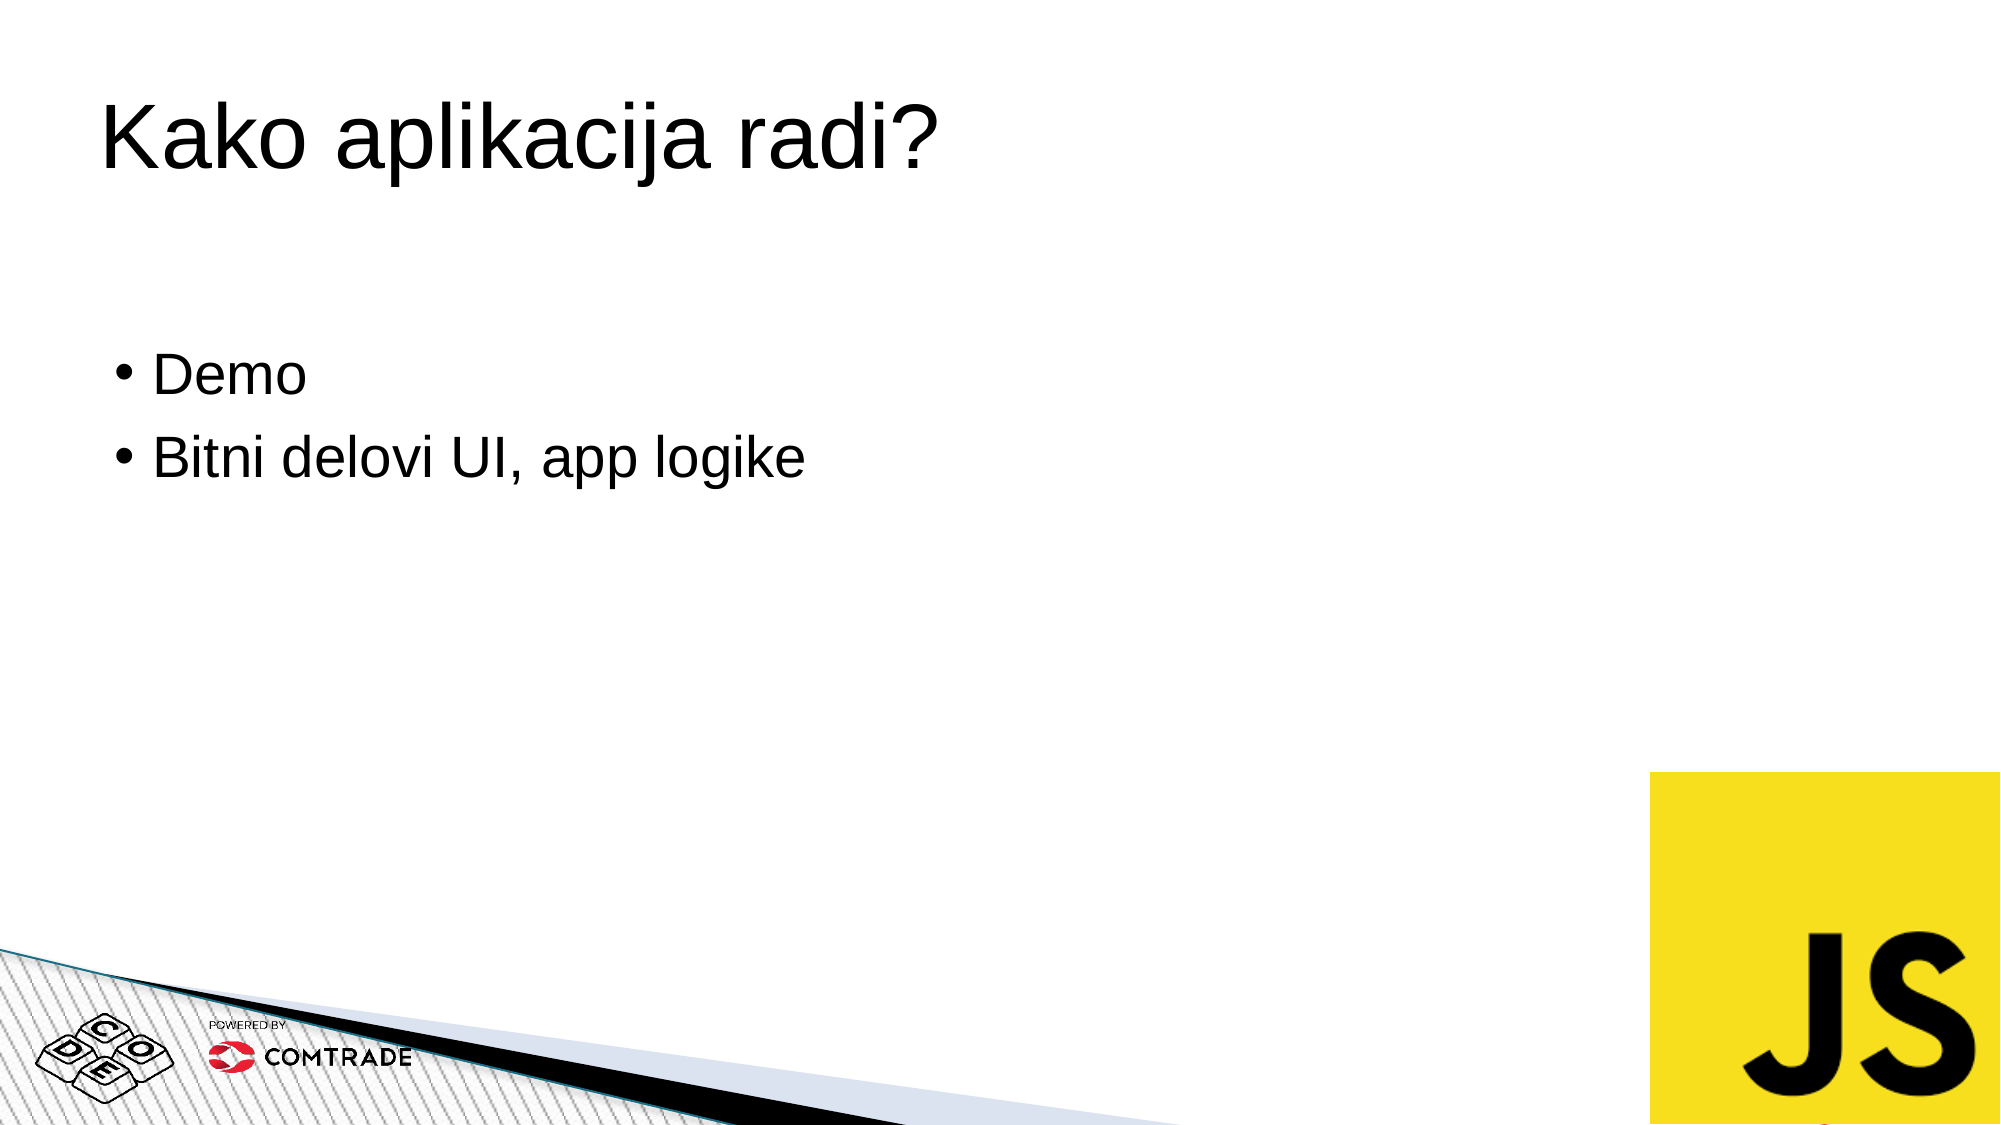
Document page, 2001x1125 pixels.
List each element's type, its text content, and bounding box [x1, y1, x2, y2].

picture [1649, 772, 2001, 1125]
picture [0, 952, 724, 1125]
list Demo Bitni delovi UI, app logike [99, 336, 1584, 883]
title Kako aplikacija radi? [99, 44, 1900, 233]
